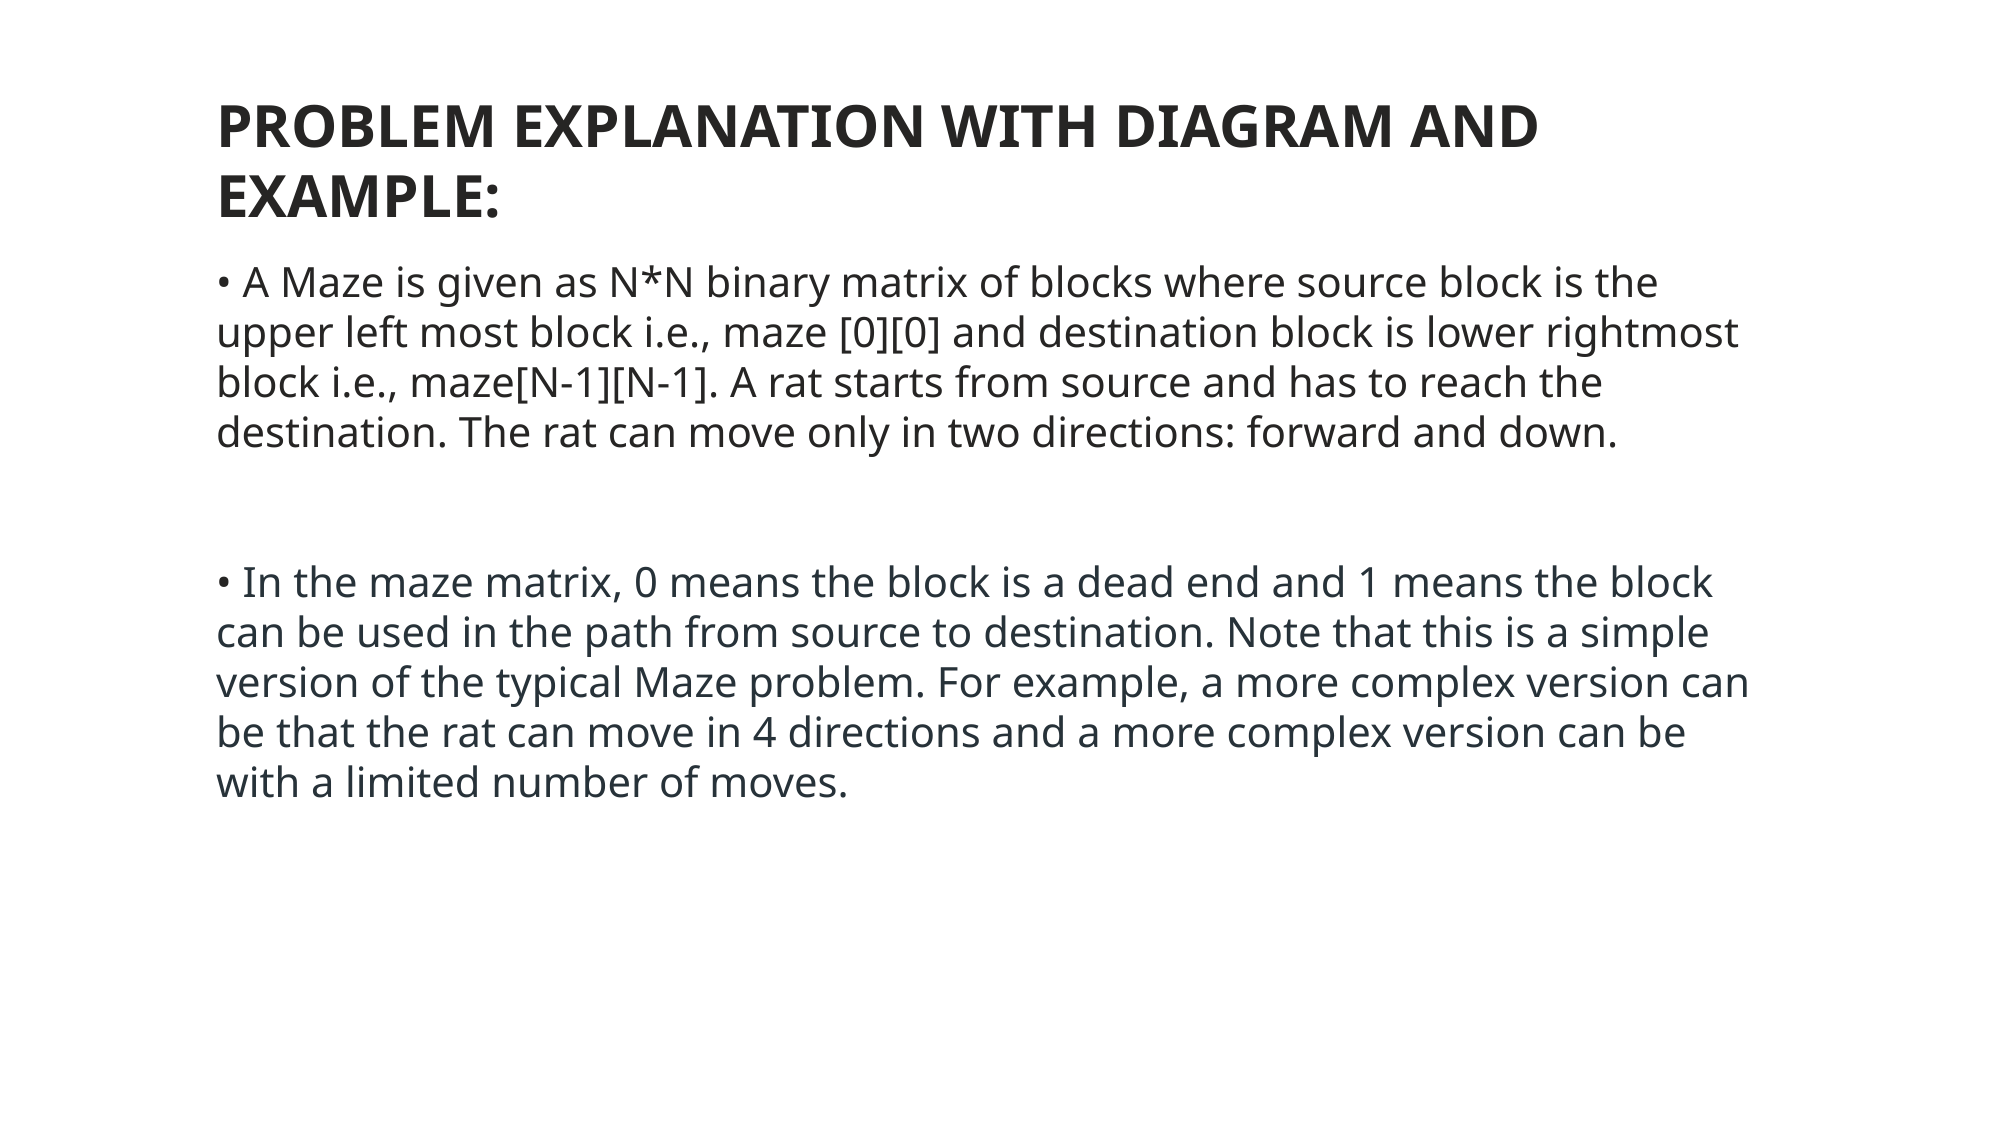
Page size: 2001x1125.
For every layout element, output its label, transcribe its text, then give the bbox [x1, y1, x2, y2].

text_box • A Maze is given as N*N binary matrix of blocks where source block is the upper left most block i.e., maze [0][0] and destination block is lower rightmost block i.e., maze[N-1][N-1]. A rat starts from source and has to reach the destination. The rat can move only in two directions: forward and down. • In the maze matrix, 0 means the block is a dead end and 1 means the block can be used in the path from source to destination. Note that this is a simple version of the typical Maze problem. For example, a more complex version can be that the rat can move in 4 directions and a more complex version can be with a limited number of moves. [201, 248, 1792, 814]
text_box PROBLEM EXPLANATION WITH DIAGRAM AND EXAMPLE: [201, 81, 1842, 237]
